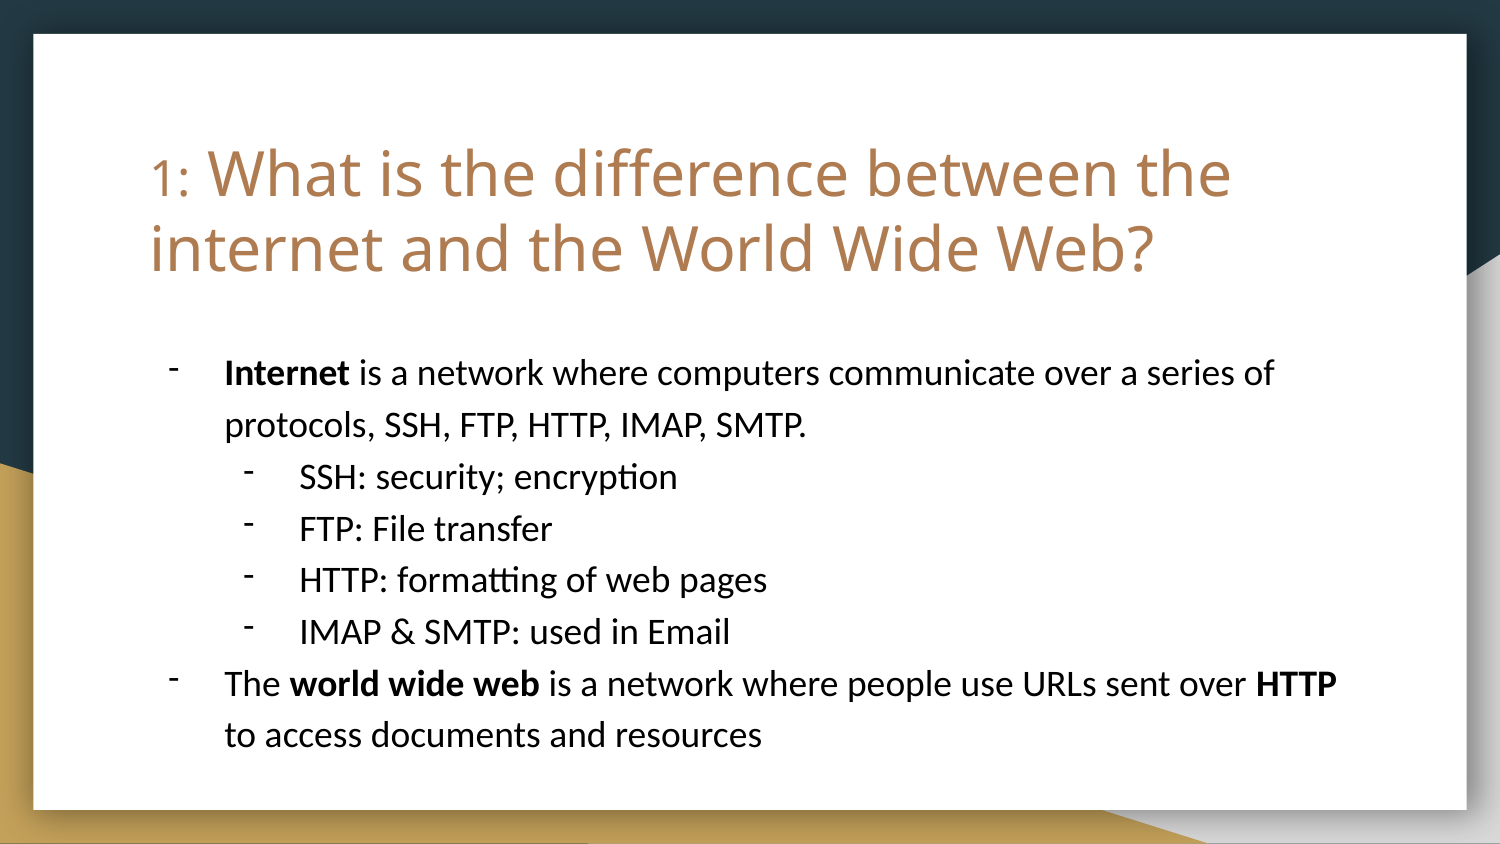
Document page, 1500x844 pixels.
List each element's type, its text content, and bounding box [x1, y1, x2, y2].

list Internet is a network where computers communicate over a series of protocols, SSH, FTP, HTTP, IMAP, SMTP. SSH: security; encryption FTP: File transfer HTTP: formatting of web pages IMAP & SMTP: used in Email The world wide web is a network where people use URLs sent over HTTP to access documents and resources [134, 326, 1366, 777]
title 1: What is the difference between the internet and the World Wide Web? [134, 119, 1403, 296]
